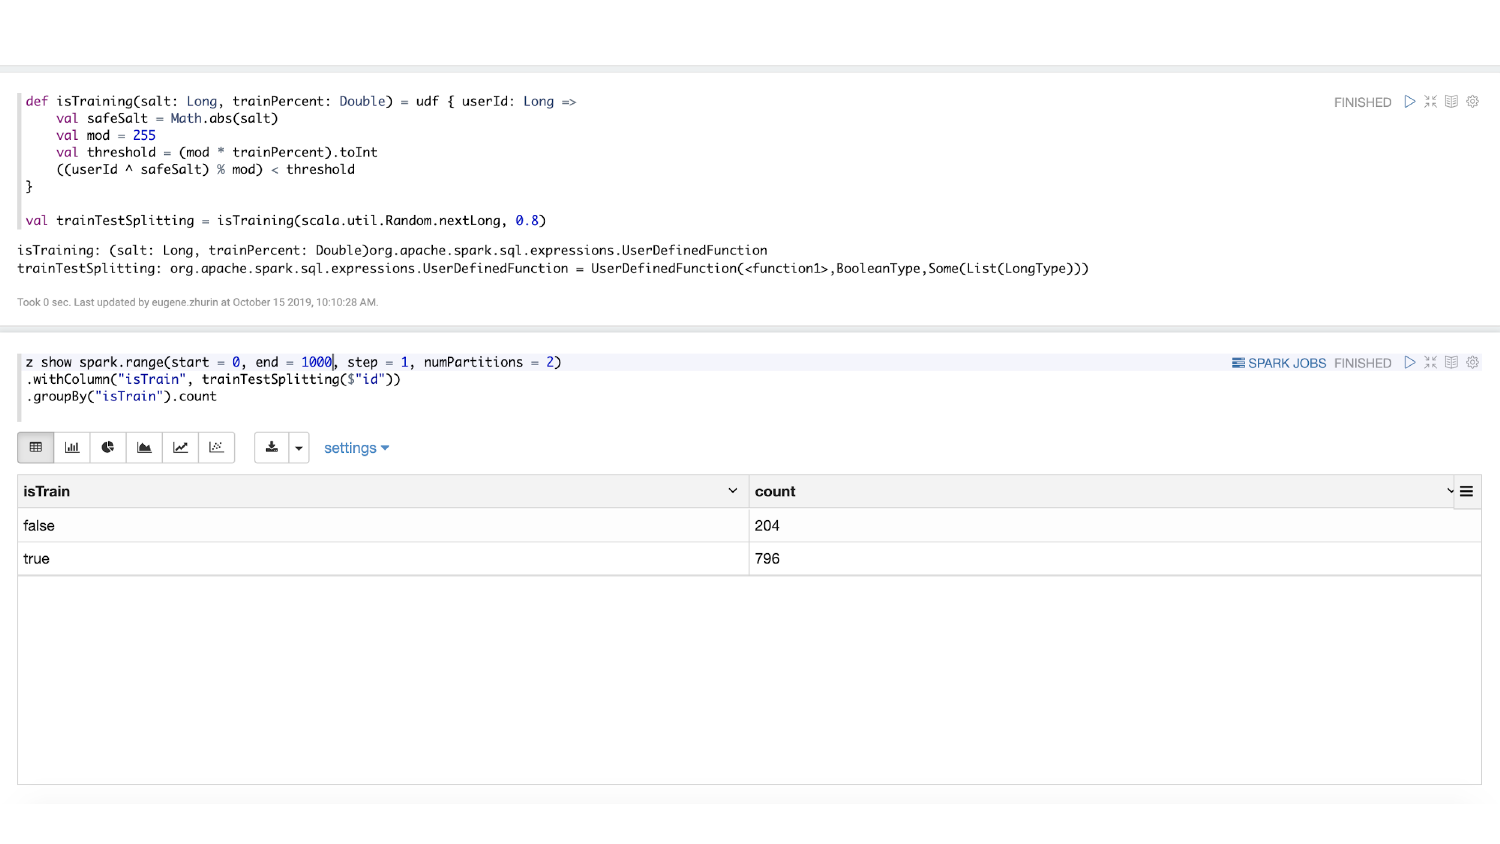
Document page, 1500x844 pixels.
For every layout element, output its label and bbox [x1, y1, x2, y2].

picture [0, 65, 1500, 804]
